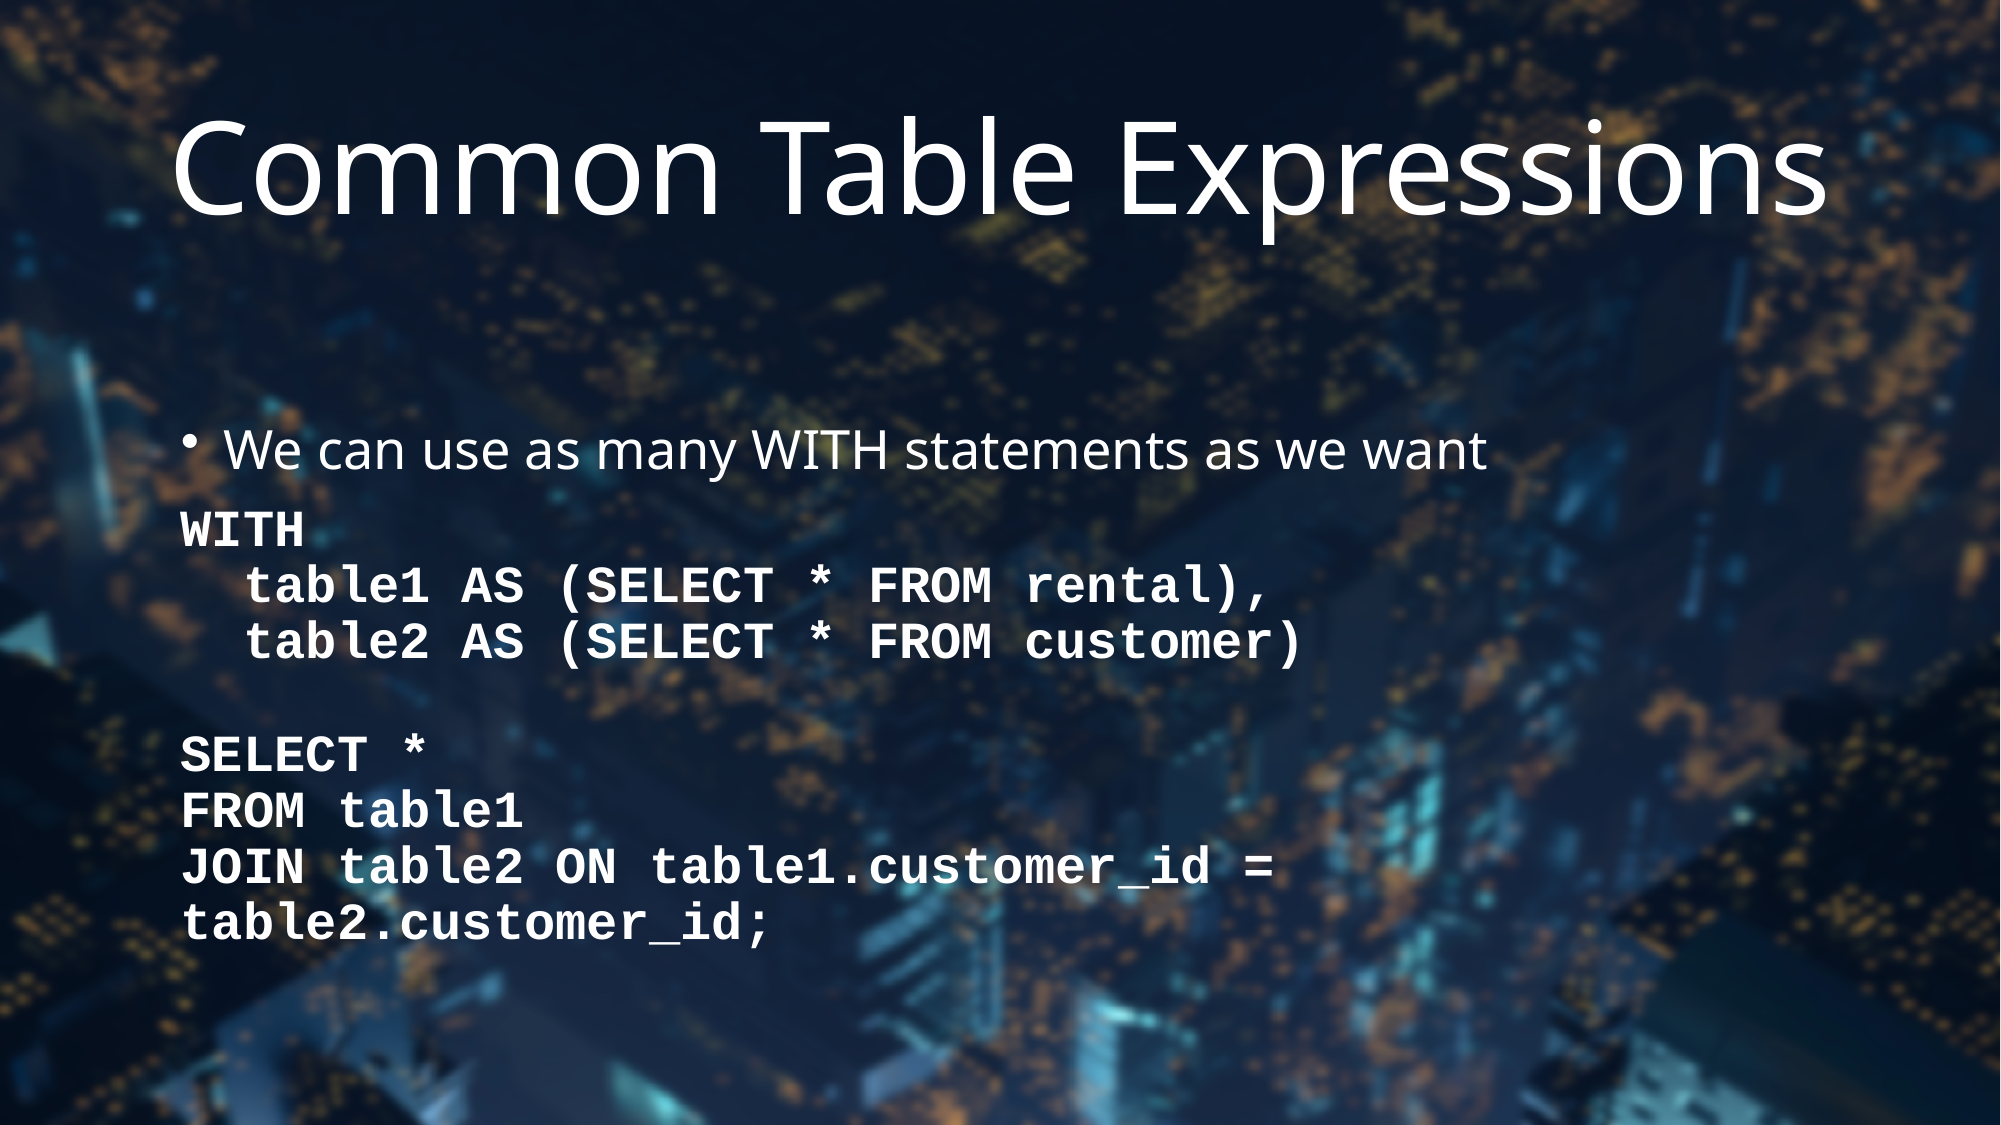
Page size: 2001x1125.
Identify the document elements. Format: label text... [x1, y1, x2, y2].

title Common Table Expressions [67, 43, 1933, 261]
text_box We can use as many WITH statements as we want WITH table1 AS (SELECT * FROM rental), table2 AS (SELECT * FROM customer) SELECT * FROM table1 JOIN table2 ON table1.customer_id = table2.customer_id; [160, 382, 1840, 972]
picture [0, 0, 2001, 1125]
